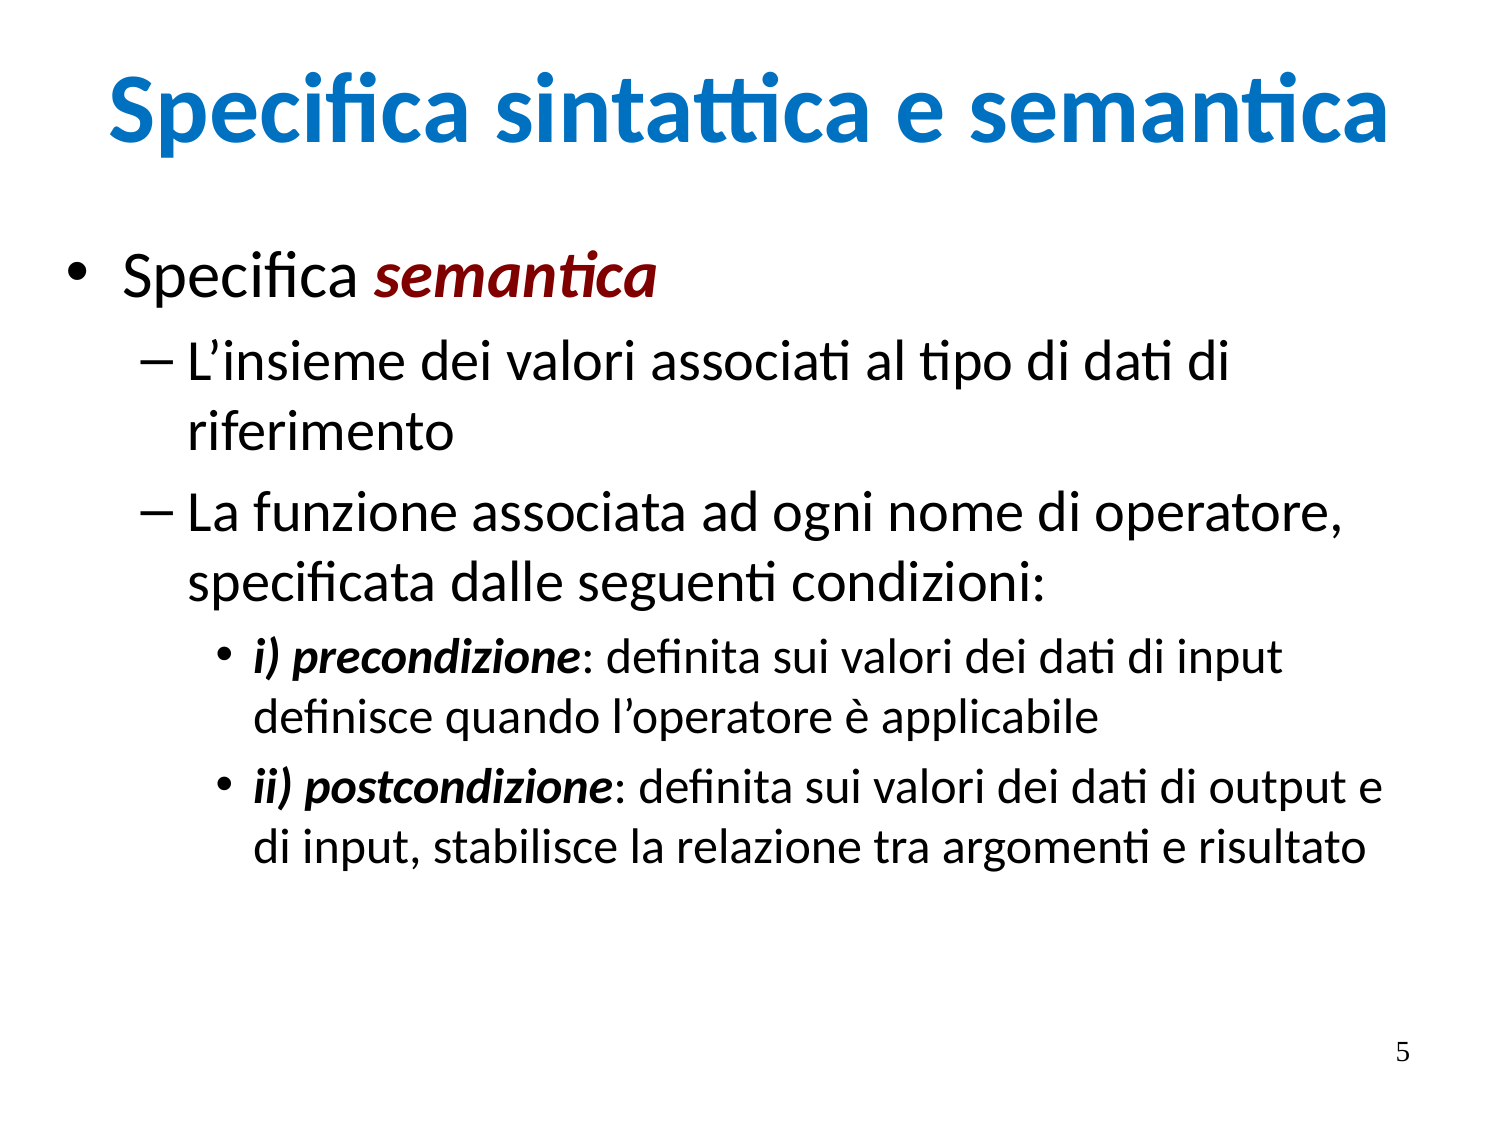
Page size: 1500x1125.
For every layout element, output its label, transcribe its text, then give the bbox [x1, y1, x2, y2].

title Specifica sintattica e semantica [75, 29, 1425, 175]
text_box 5 [1074, 1024, 1425, 1075]
list Specifica semantica L’insieme dei valori associati al tipo di dati di riferimento La funzione associata ad ogni nome di operatore, specificata dalle seguenti condizioni: i) precondizione: definita sui valori dei dati di input definisce quando l’operatore è applicabile ii) postcondizione: definita sui valori dei dati di output e di input, stabilisce la relazione tra argomenti e risultato [50, 222, 1447, 1011]
